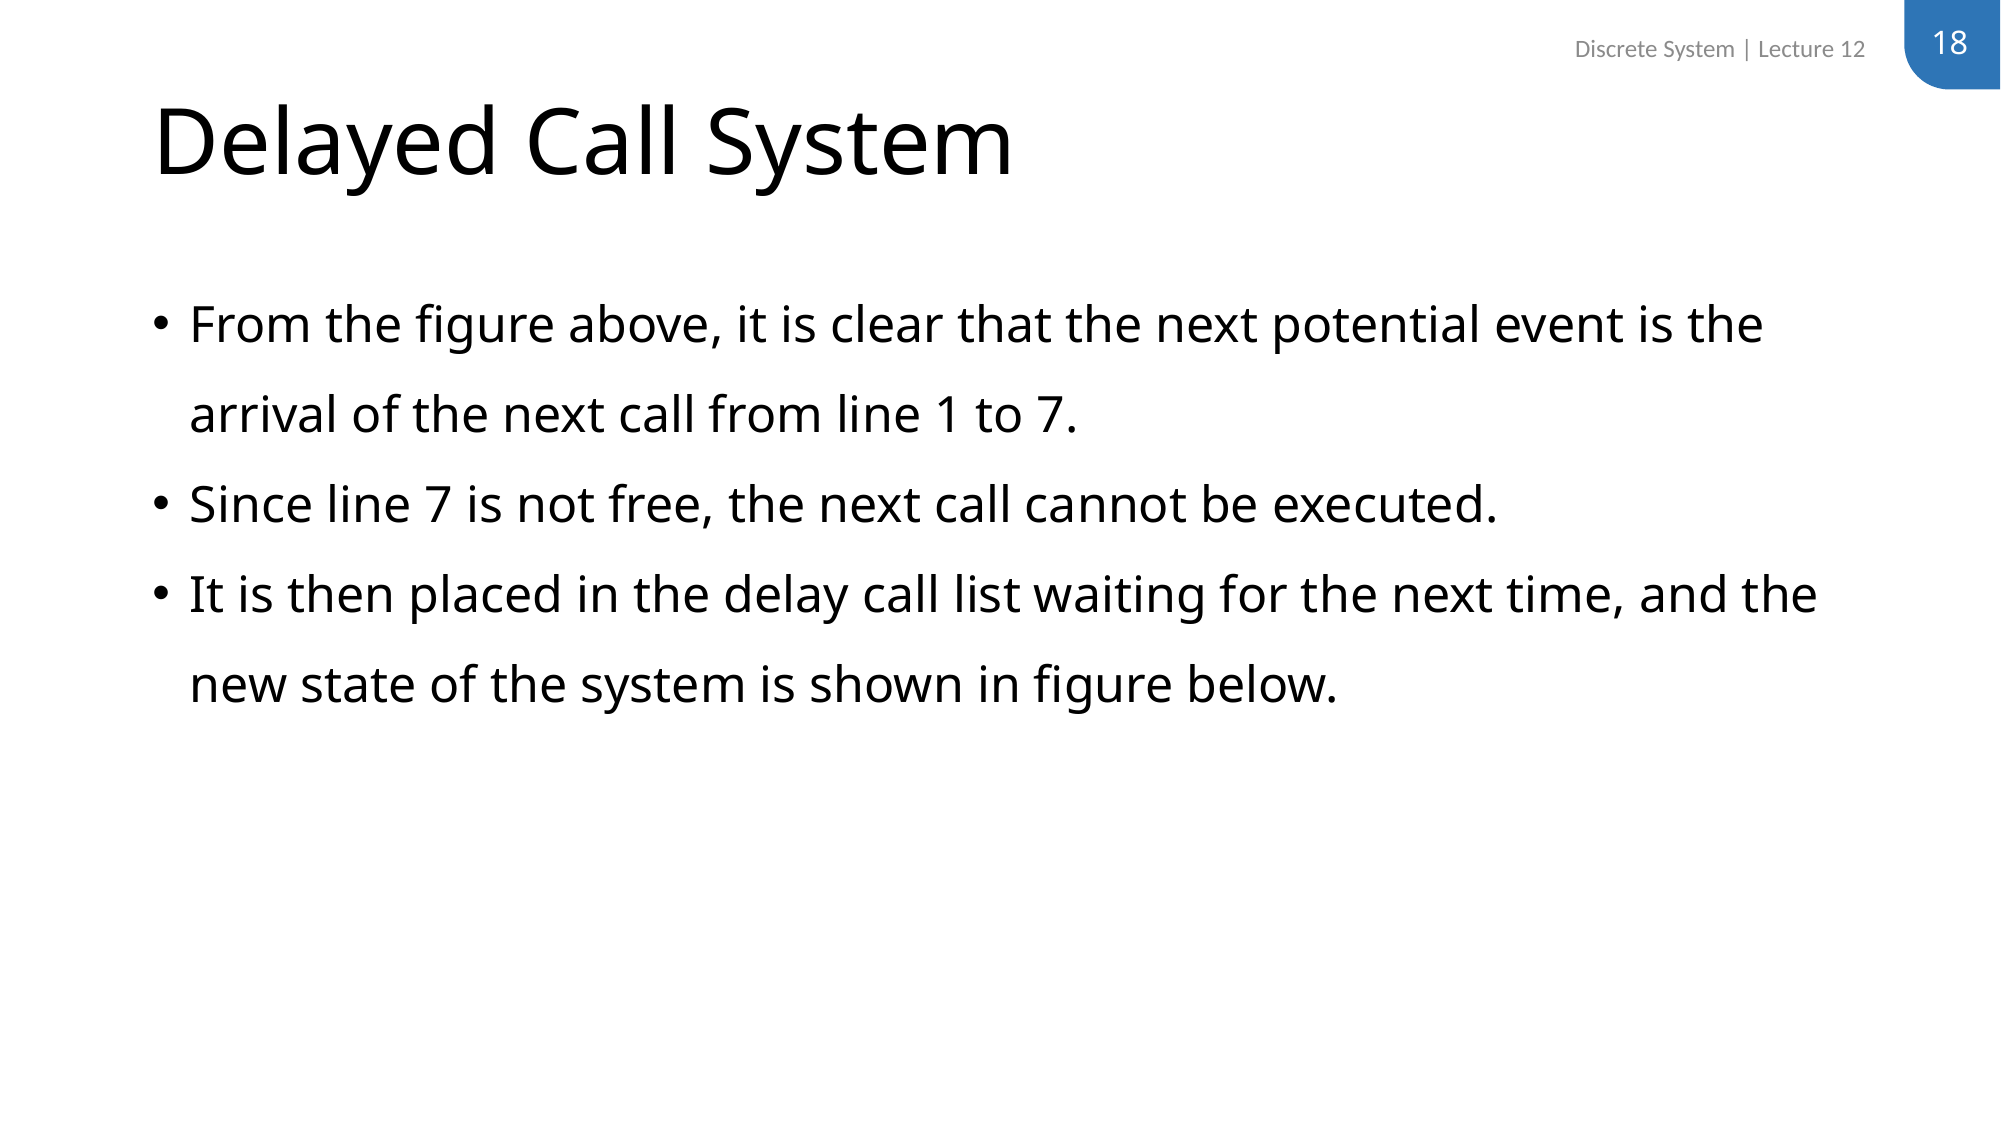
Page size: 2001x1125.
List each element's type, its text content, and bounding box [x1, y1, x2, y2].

slide_number 18 [1887, 14, 1984, 75]
title Delayed Call System [137, 59, 1863, 231]
list From the figure above, it is clear that the next potential event is the arrival of the next call from line 1 to 7. Since line 7 is not free, the next call cannot be executed. It is then placed in the delay call list waiting for the next time, and the new state of the system is shown in figure below. [137, 254, 1863, 1062]
footer Discrete System | Lecture 12 [1205, 17, 1881, 78]
